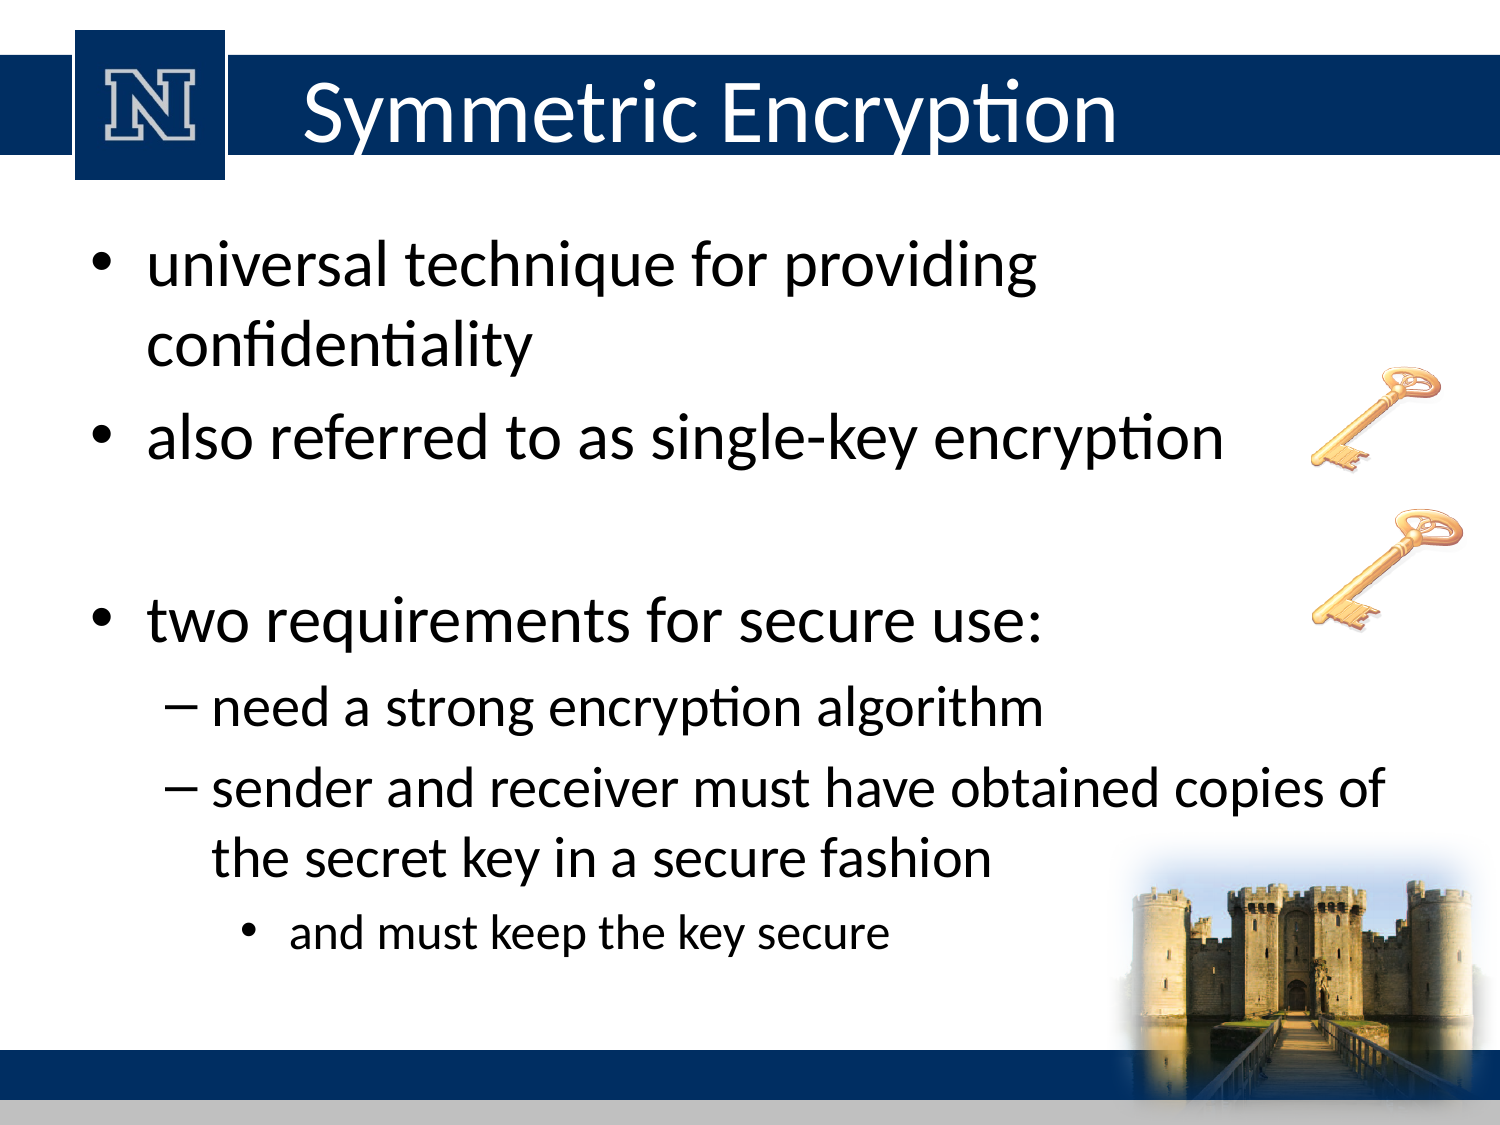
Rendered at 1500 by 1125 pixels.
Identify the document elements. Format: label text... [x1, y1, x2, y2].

picture [1304, 349, 1468, 653]
picture [1104, 829, 1500, 1125]
title Symmetric Encryption [287, 12, 1475, 200]
list universal technique for providing confidentiality also referred to as single-key encryption two requirements for secure use: need a strong encryption algorithm sender and receiver must have obtained copies of the secret key in a secure fashion and must keep the key secure [75, 212, 1425, 1005]
picture [75, 30, 225, 180]
